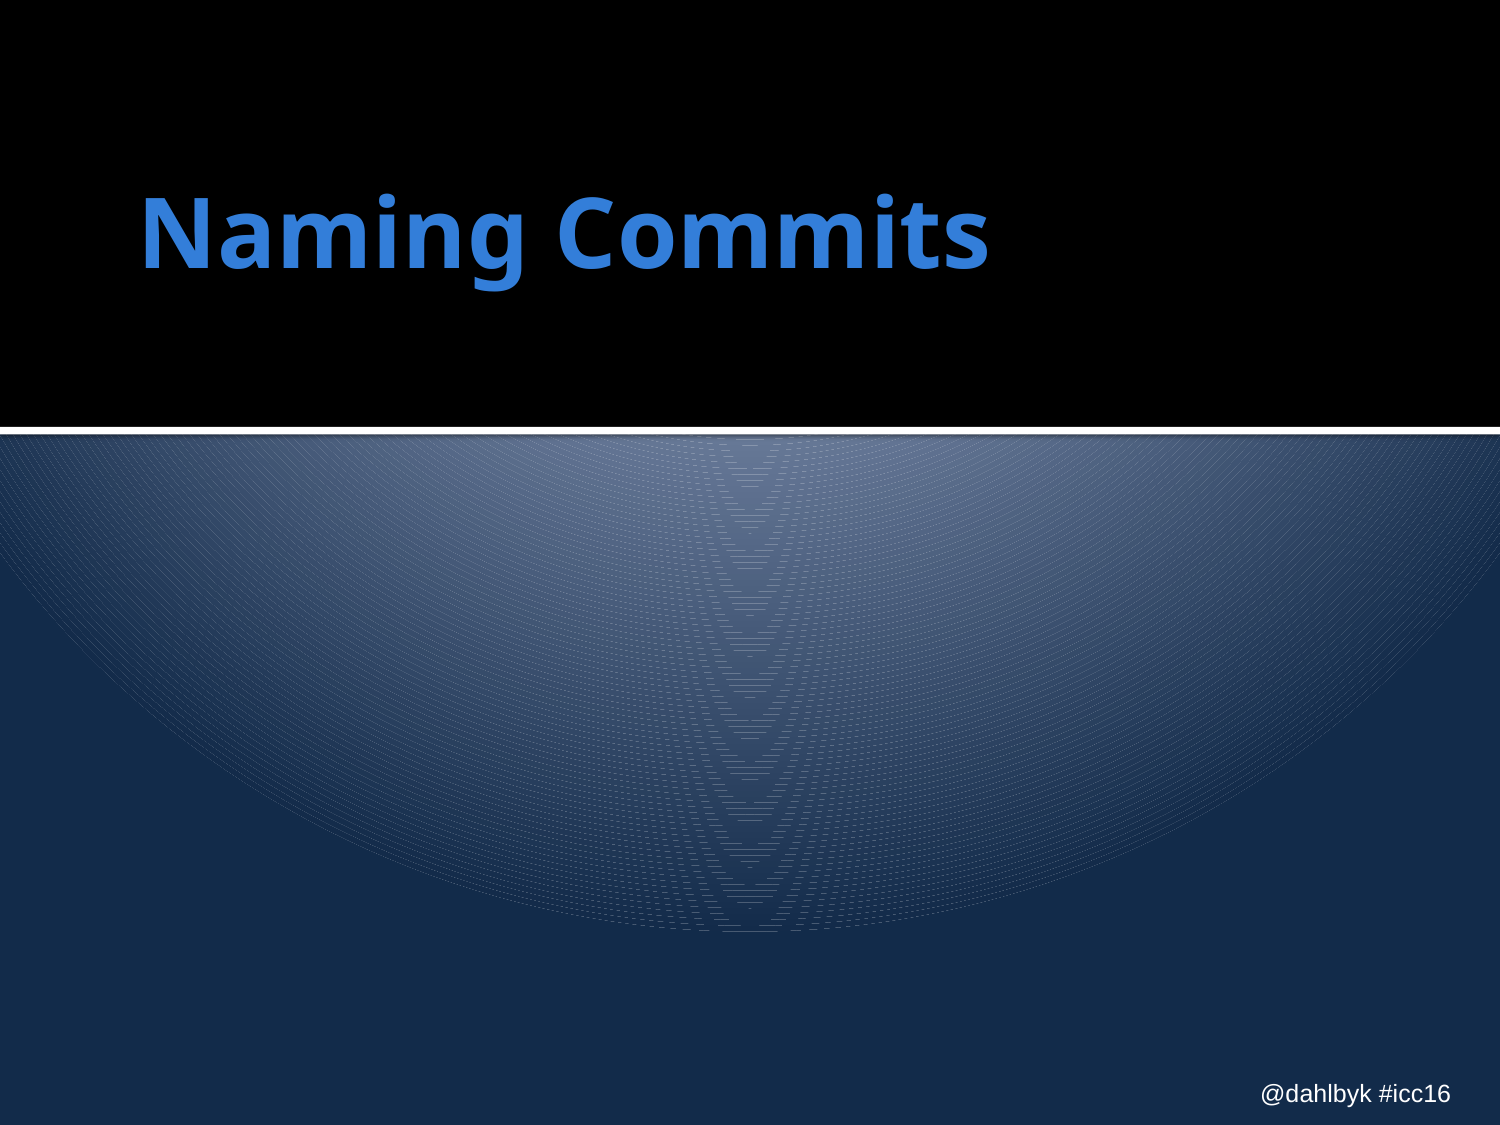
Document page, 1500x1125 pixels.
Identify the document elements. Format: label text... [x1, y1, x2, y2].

title Naming Commits [123, 19, 1438, 288]
slide_number @dahlbyk #icc16 [1074, 1062, 1467, 1108]
